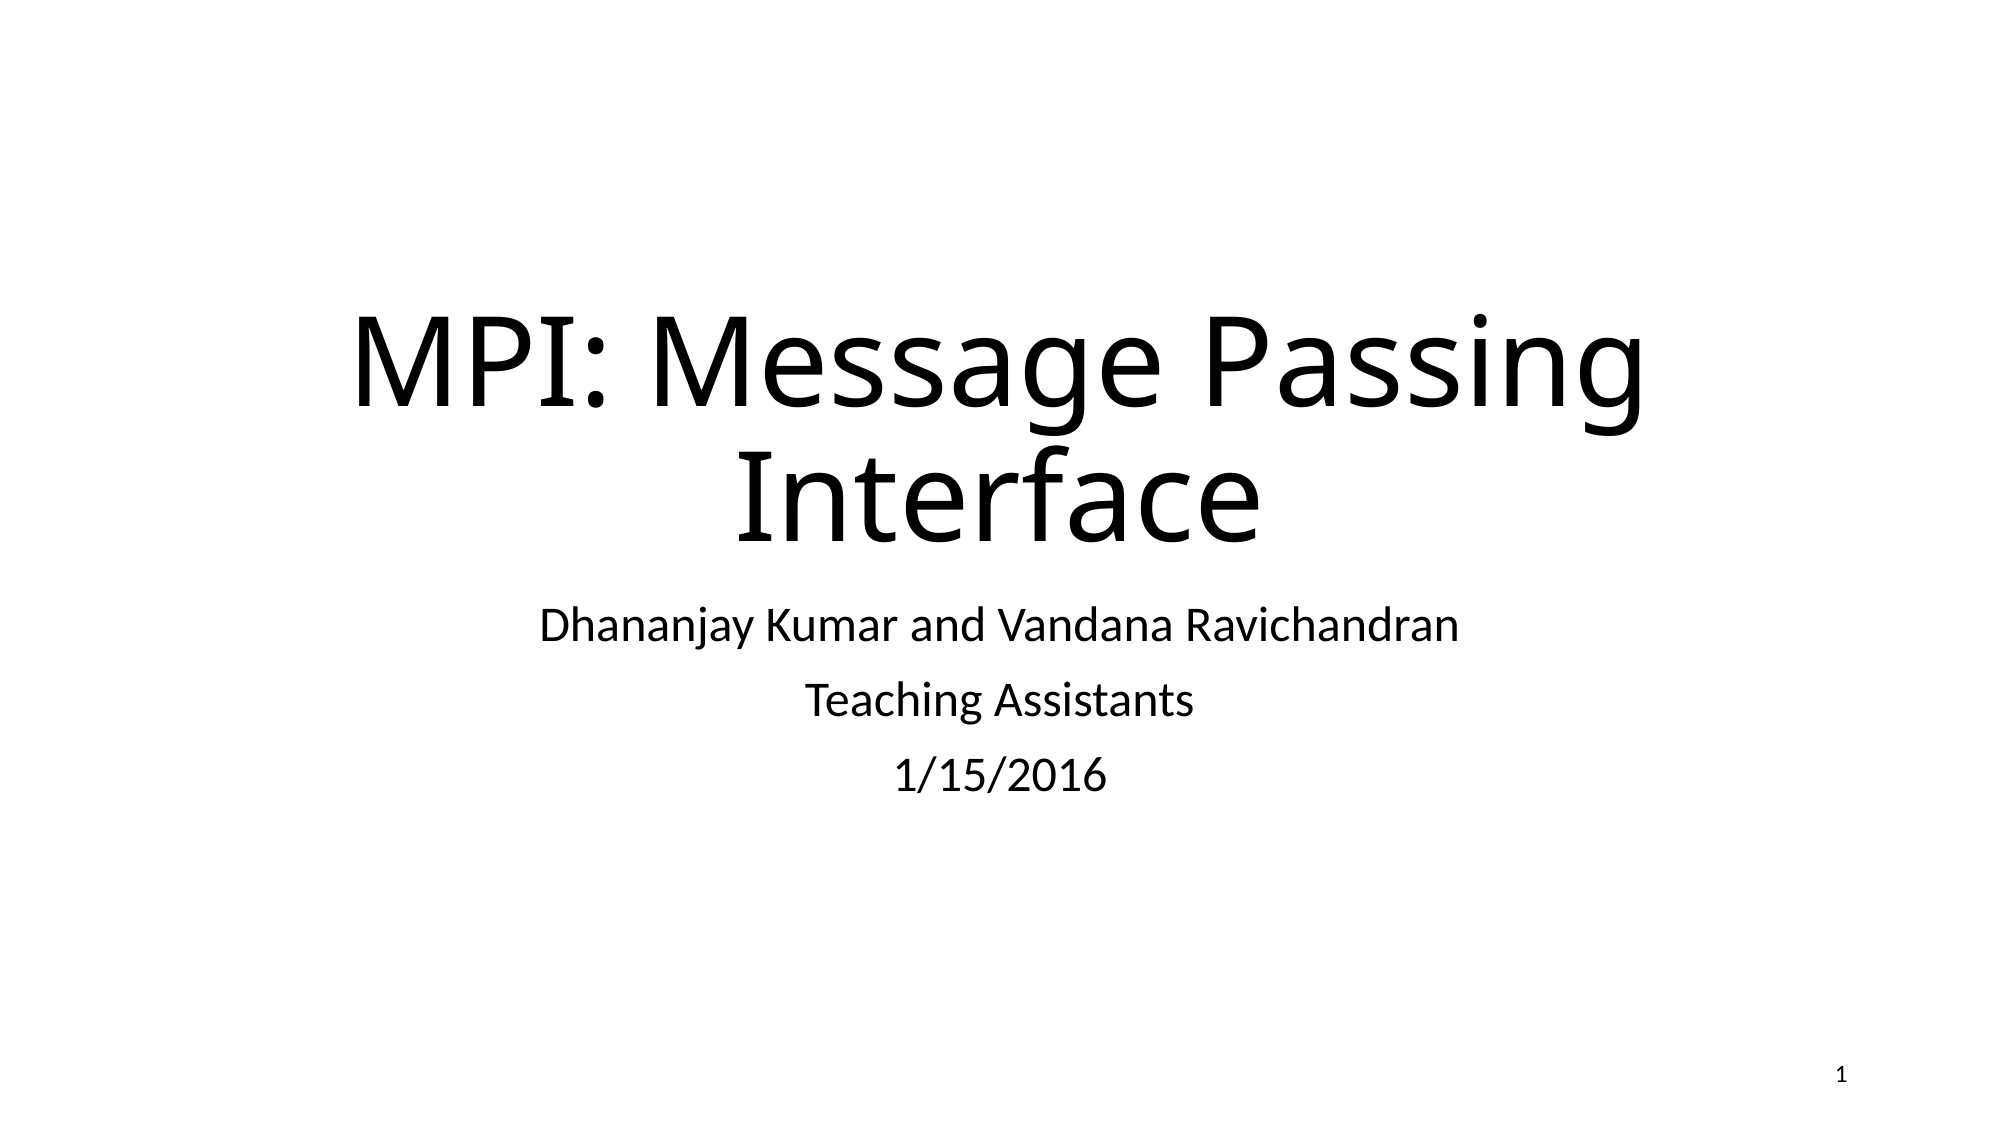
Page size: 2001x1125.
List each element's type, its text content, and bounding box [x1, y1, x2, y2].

slide_number 1 [1412, 1042, 1863, 1103]
subtitle Dhananjay Kumar and Vandana Ravichandran Teaching Assistants 1/15/2016 [249, 590, 1750, 863]
title MPI: Message Passing Interface [249, 184, 1750, 576]
